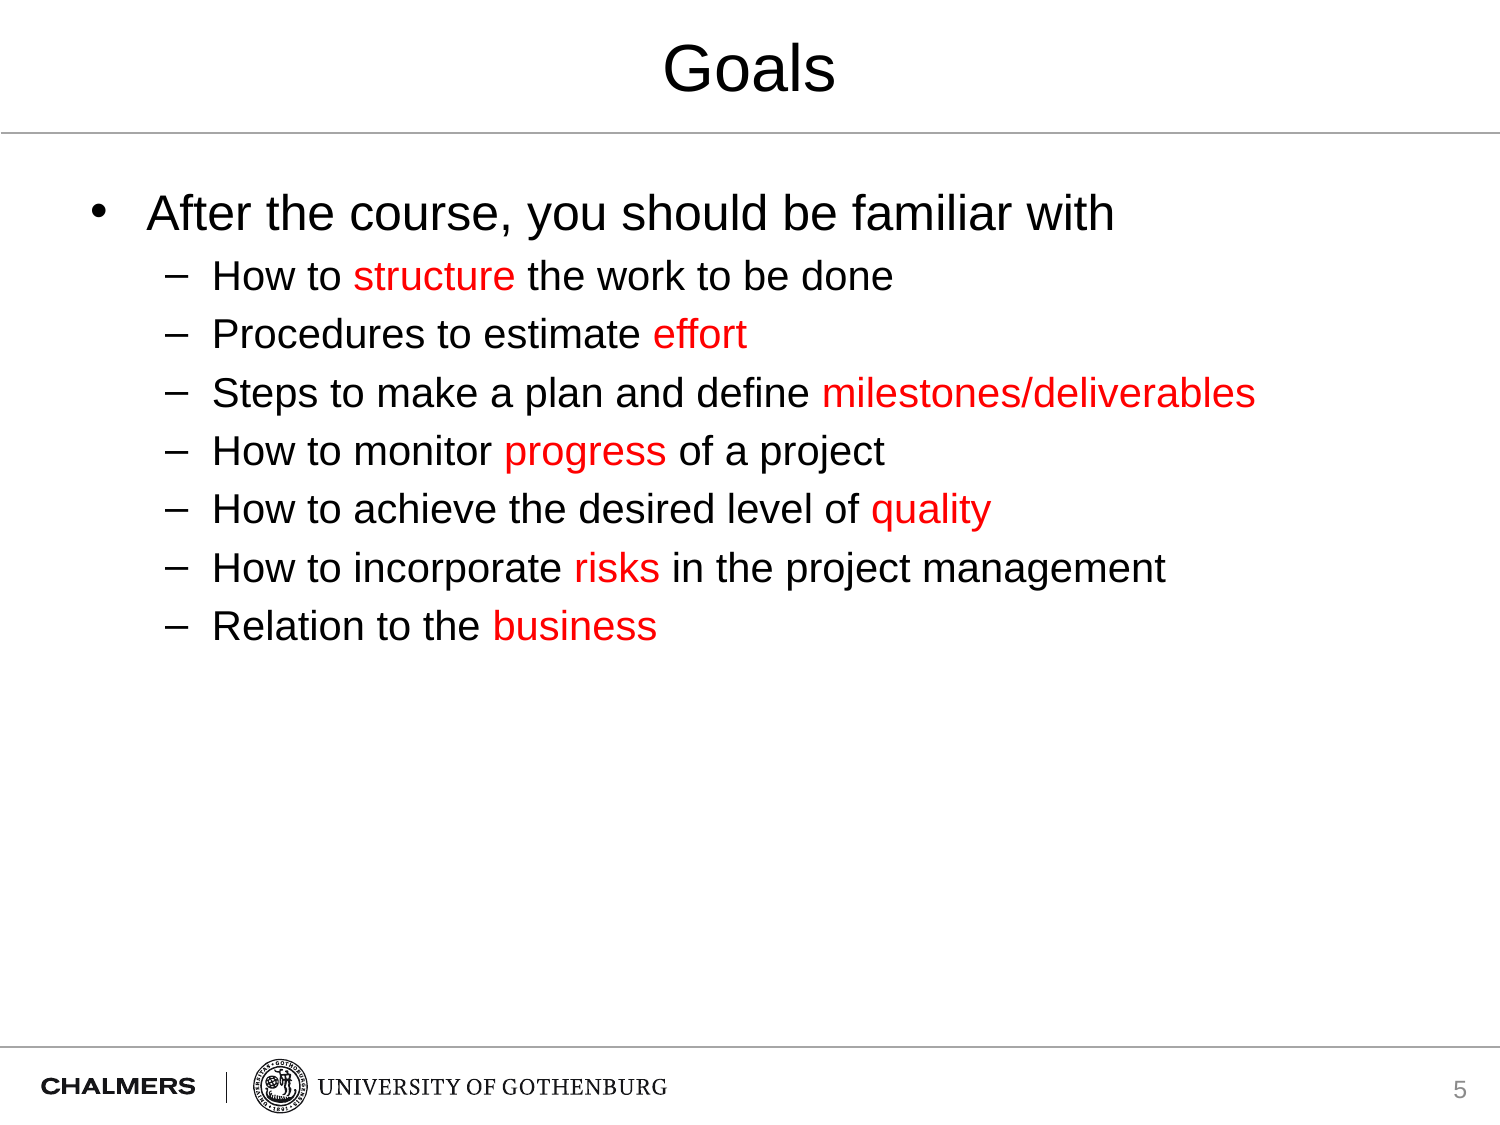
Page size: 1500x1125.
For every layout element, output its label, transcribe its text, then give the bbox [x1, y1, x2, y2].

list After the course, you should be familiar with How to structure the work to be done Procedures to estimate effort Steps to make a plan and define milestones/deliverables How to monitor progress of a project How to achieve the desired level of quality How to incorporate risks in the project management Relation to the business [75, 172, 1425, 1024]
slide_number 5 [1344, 1058, 1483, 1119]
title Goals [75, 7, 1425, 124]
